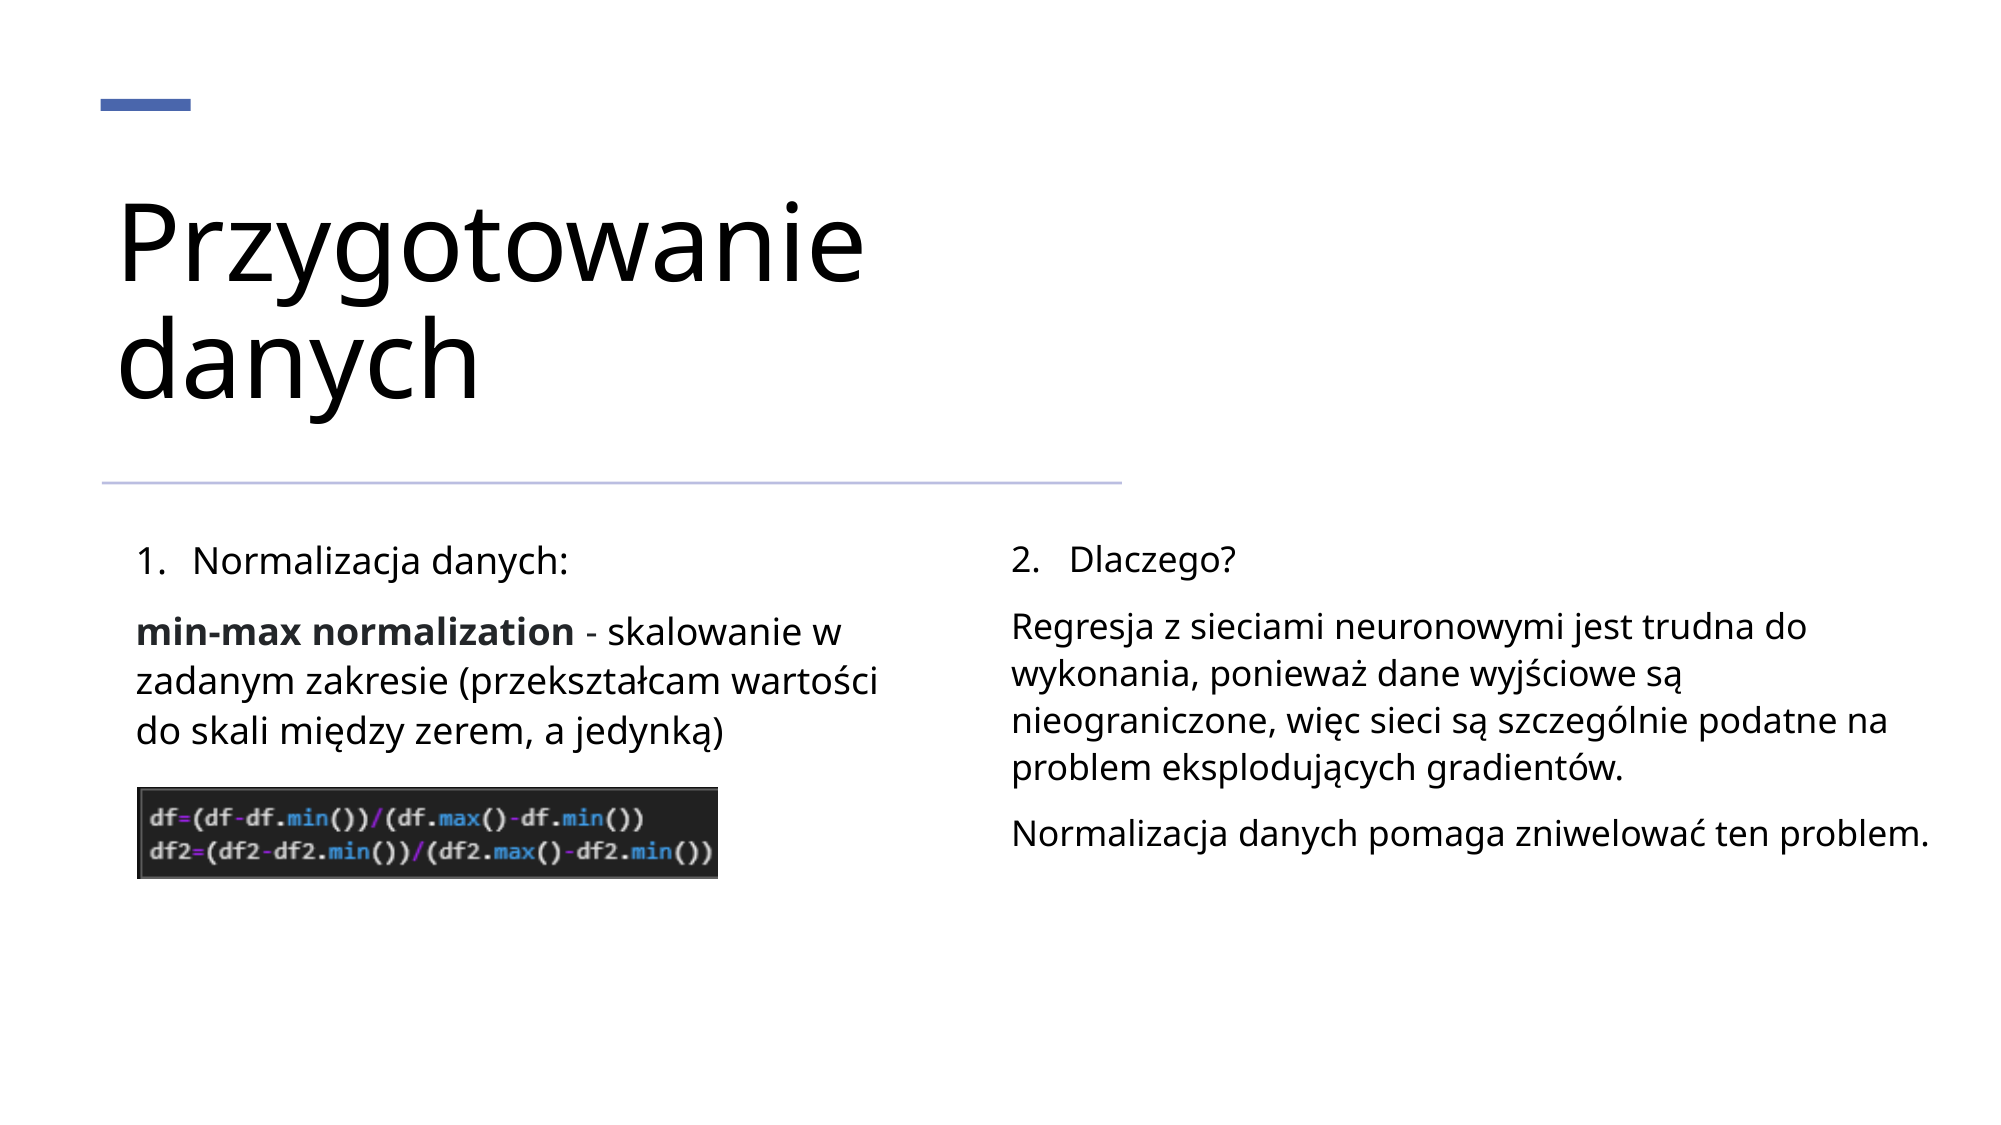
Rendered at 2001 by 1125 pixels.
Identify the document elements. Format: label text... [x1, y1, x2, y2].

text_box Dlaczego? Regresja z sieciami neuronowymi jest trudna do wykonania, ponieważ dane wyjściowe są nieograniczone, więc sieci są szczególnie podatne na problem eksplodujących gradientów. Normalizacja danych pomaga zniwelować ten problem. [995, 525, 1949, 894]
title Przygotowanie danych [100, 176, 1130, 429]
list Normalizacja danych: min-max normalization - skalowanie w zadanym zakresie (przekształcam wartości do skali między zerem, a jedynką) [120, 525, 920, 818]
picture [137, 787, 718, 879]
